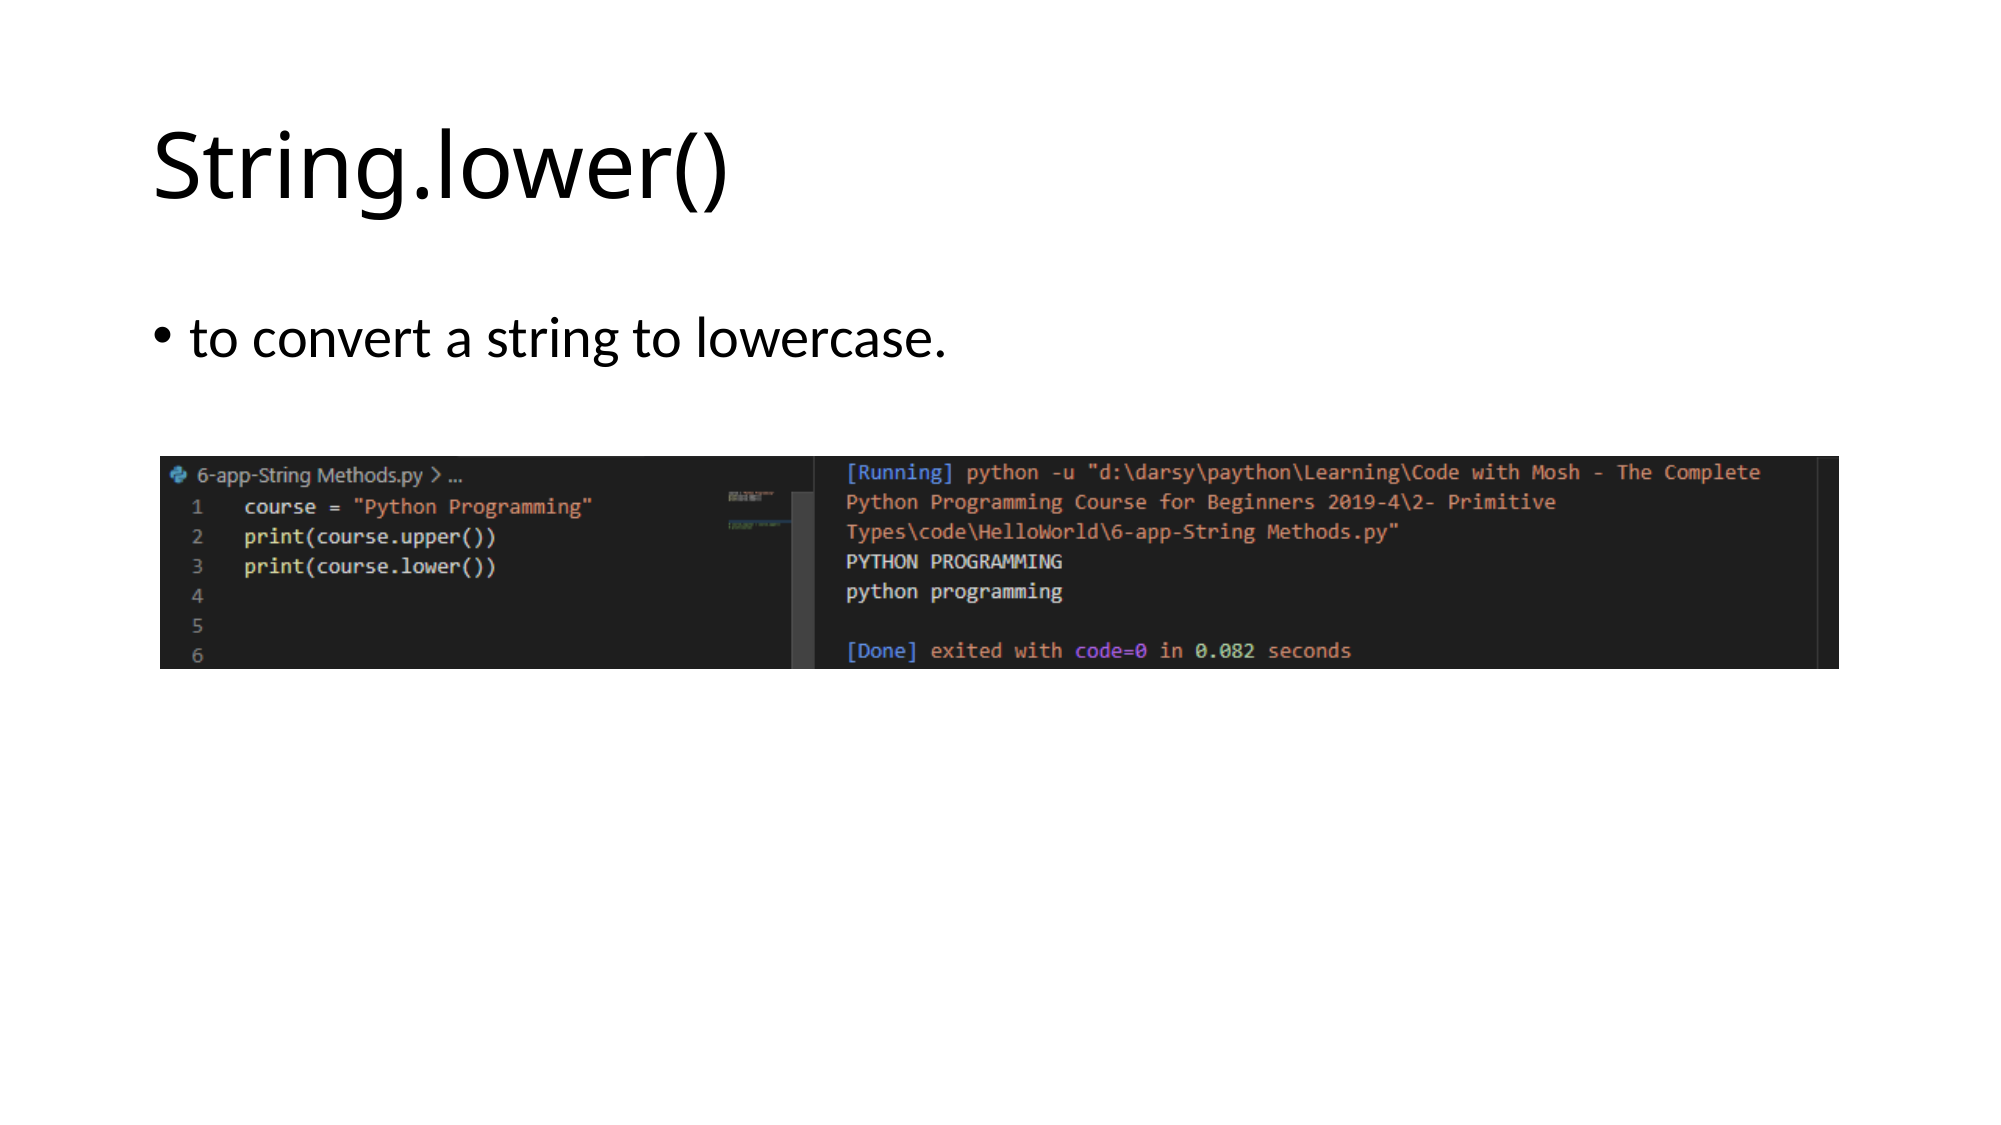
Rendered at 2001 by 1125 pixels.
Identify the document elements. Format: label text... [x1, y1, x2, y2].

picture [160, 456, 1839, 669]
list to convert a string to lowercase. [137, 299, 1863, 1014]
title String.lower() [137, 59, 1863, 278]
